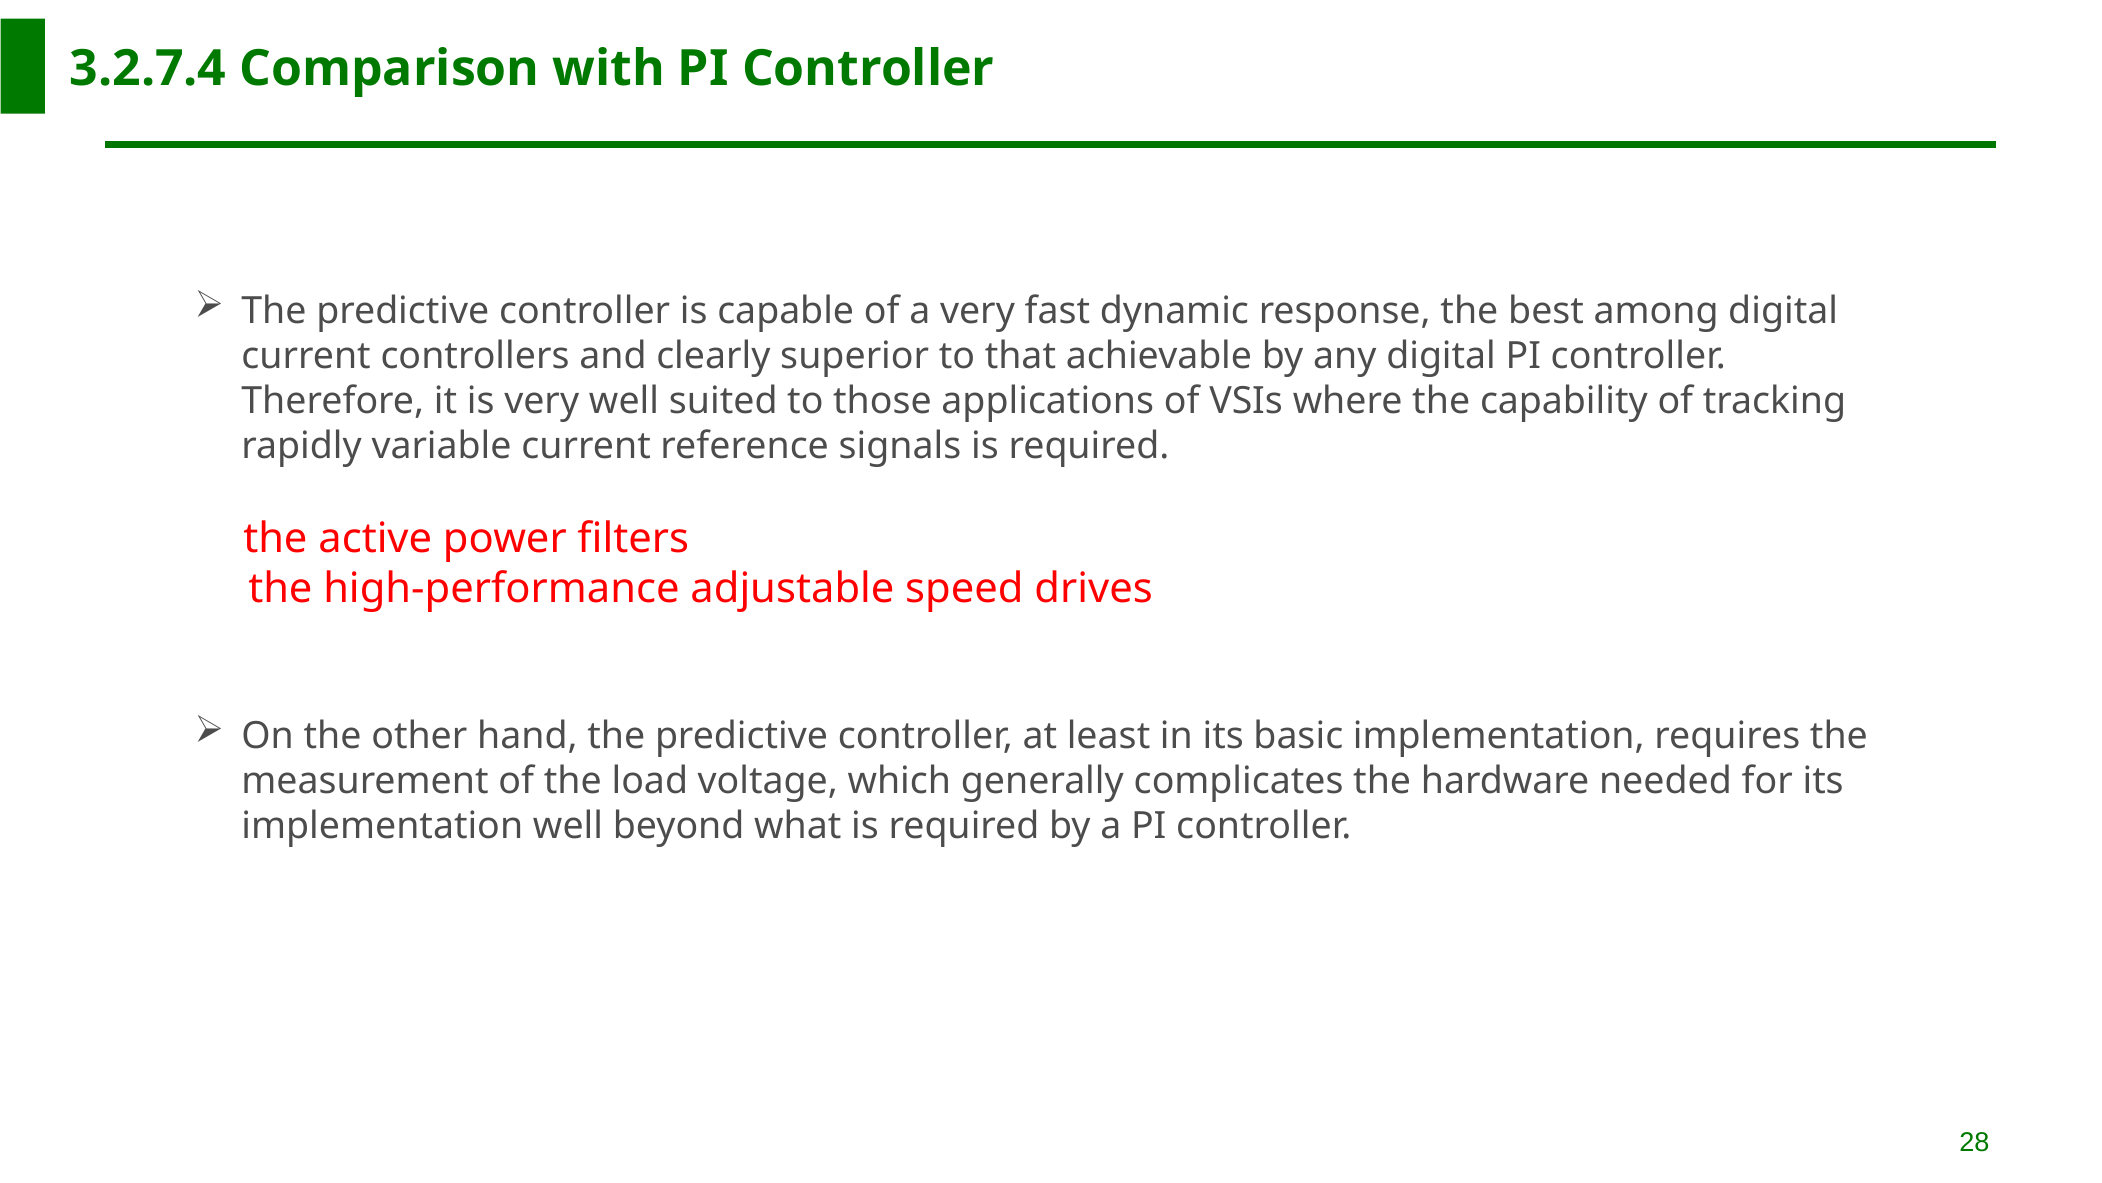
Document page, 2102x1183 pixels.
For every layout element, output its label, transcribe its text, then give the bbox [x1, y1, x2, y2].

slide_number 28 [1943, 1116, 2084, 1169]
text_box [0, 17, 47, 116]
text_box 3.2.7.4 Comparison with PI Controller [54, 28, 1011, 104]
text_box The predictive controller is capable of a very fast dynamic response, the best among digital current controllers and clearly superior to that achievable by any digital PI controller. Therefore, it is very well suited to those applications of VSIs where the capability of tracking rapidly variable current reference signals is required. the active power filters the high-performance adjustable speed drives On the other hand, the predictive controller, at least in its basic implementation, requires the measurement of the load voltage, which generally complicates the hardware needed for its implementation well beyond what is required by a PI controller. [179, 278, 1931, 854]
